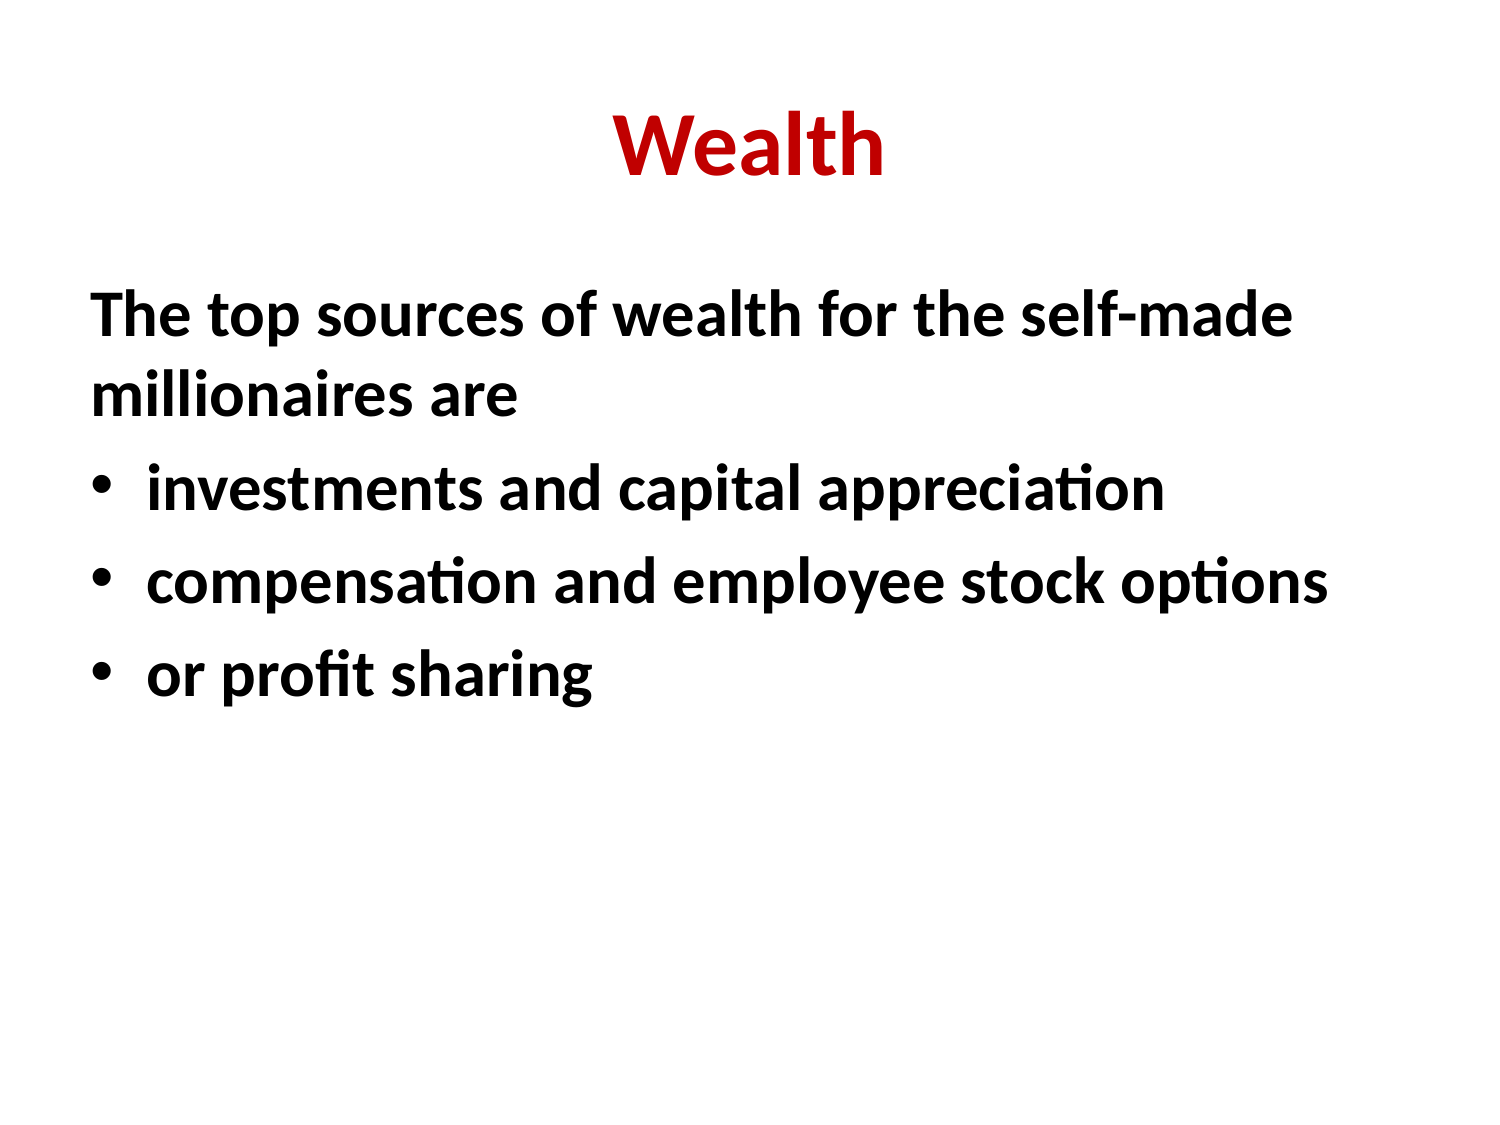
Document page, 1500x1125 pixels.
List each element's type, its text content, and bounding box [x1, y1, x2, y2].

title Wealth [75, 45, 1425, 233]
list The top sources of wealth for the self-made millionaires are investments and capital appreciation compensation and employee stock options or profit sharing [75, 262, 1425, 1005]
